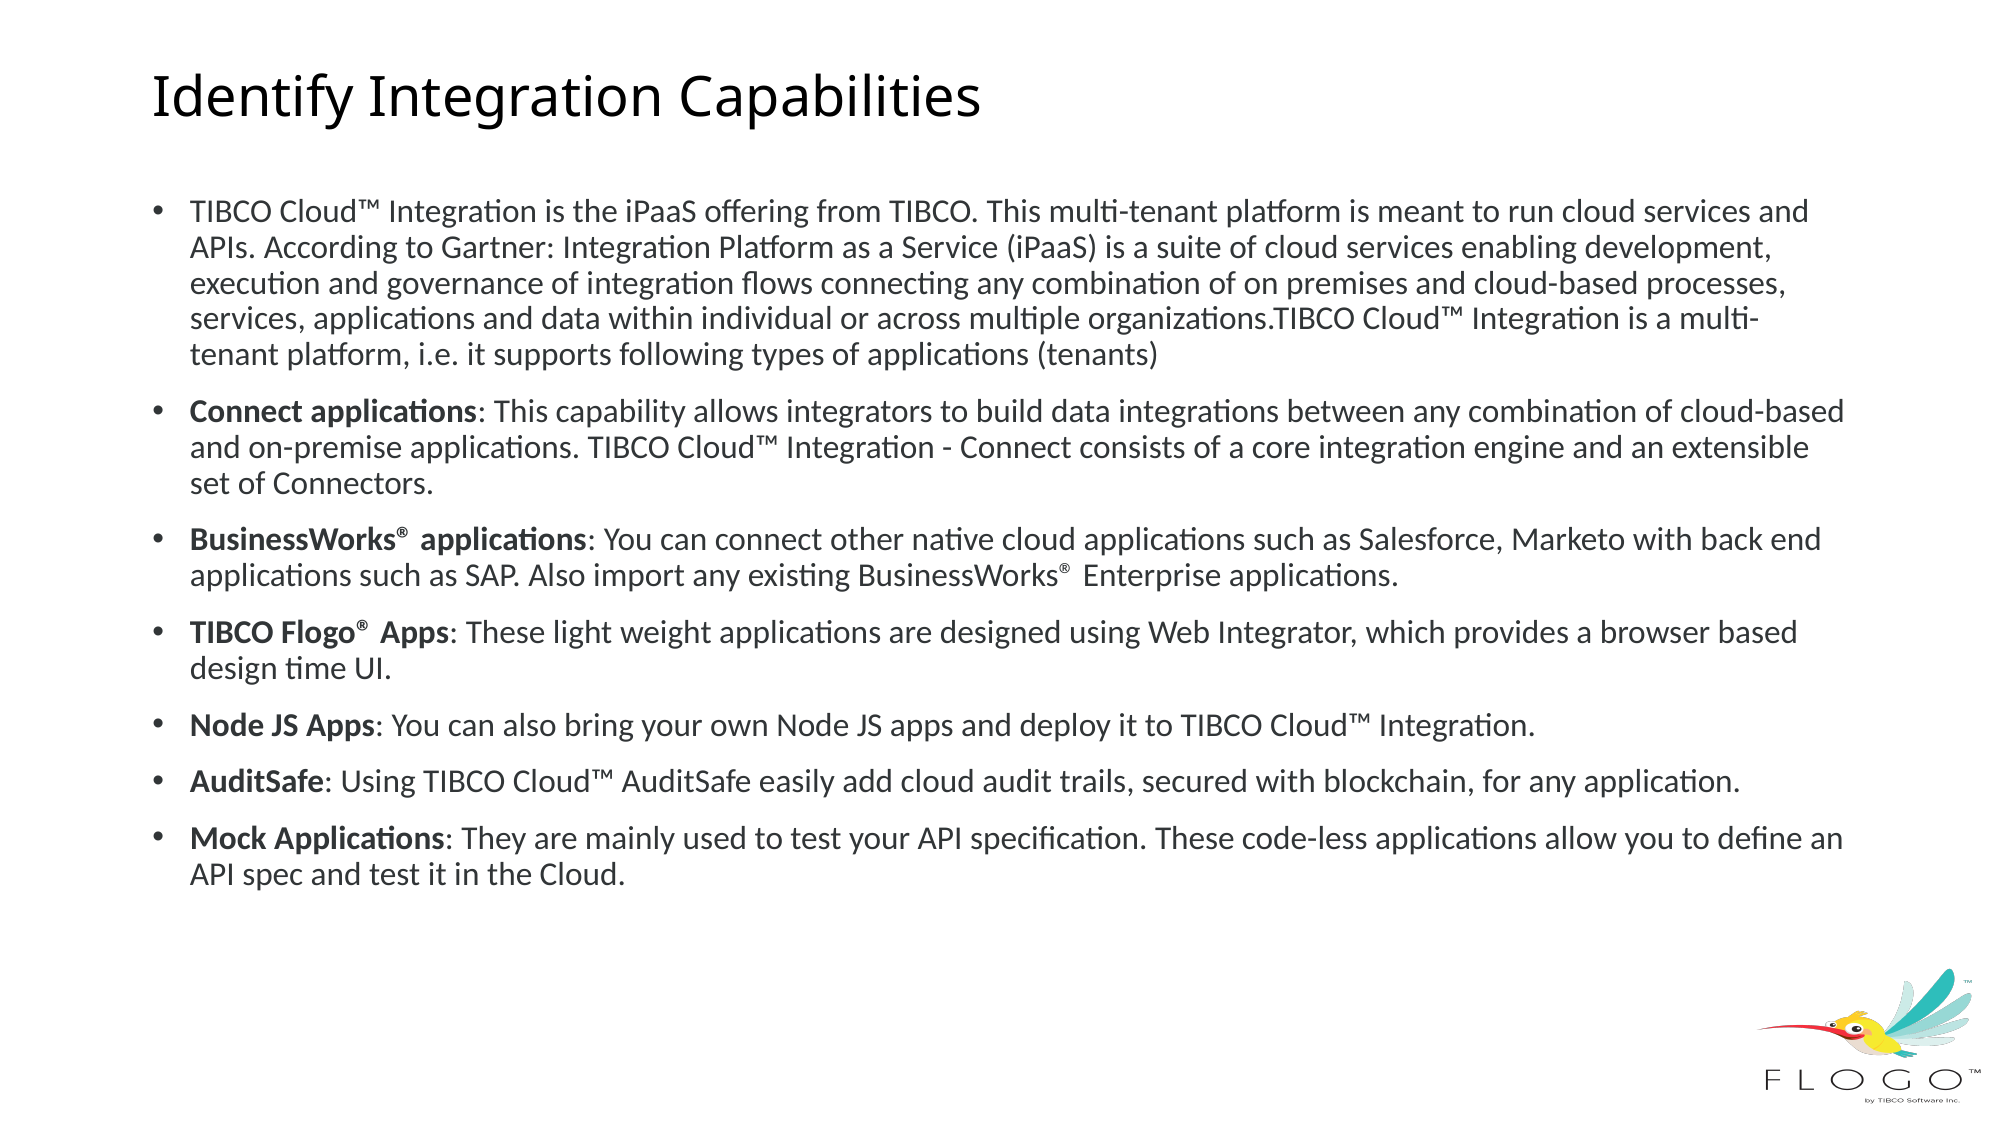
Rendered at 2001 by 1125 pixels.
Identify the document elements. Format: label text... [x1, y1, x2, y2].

title Identify Integration Capabilities [137, 59, 1863, 186]
list TIBCO Cloud™ Integration is the iPaaS offering from TIBCO. This multi-tenant platform is meant to run cloud services and APIs. According to Gartner: Integration Platform as a Service (iPaaS) is a suite of cloud services enabling development, execution and governance of integration flows connecting any combination of on premises and cloud-based processes, services, applications and data within individual or across multiple organizations.TIBCO Cloud™ Integration is a multi-tenant platform, i.e. it supports following types of applications (tenants) Connect applications: This capability allows integrators to build data integrations between any combination of cloud-based and on-premise applications. TIBCO Cloud™ Integration - Connect consists of a core integration engine and an extensible set of Connectors. BusinessWorks® applications: You can connect other native cloud applications such as Salesforce, Marketo with back end applications such as SAP. Also import any existing BusinessWorks® Enterprise applications. TIBCO Flogo® Apps: These light weight applications are designed using Web Integrator, which provides a browser based design time UI. Node JS Apps: You can also bring your own Node JS apps and deploy it to TIBCO Cloud™ Integration. AuditSafe: Using TIBCO Cloud™ AuditSafe easily add cloud audit trails, secured with blockchain, for any application. Mock Applications: They are mainly used to test your API specification. These code-less applications allow you to define an API spec and test it in the Cloud. [137, 186, 1863, 1014]
picture [1749, 960, 1988, 1111]
